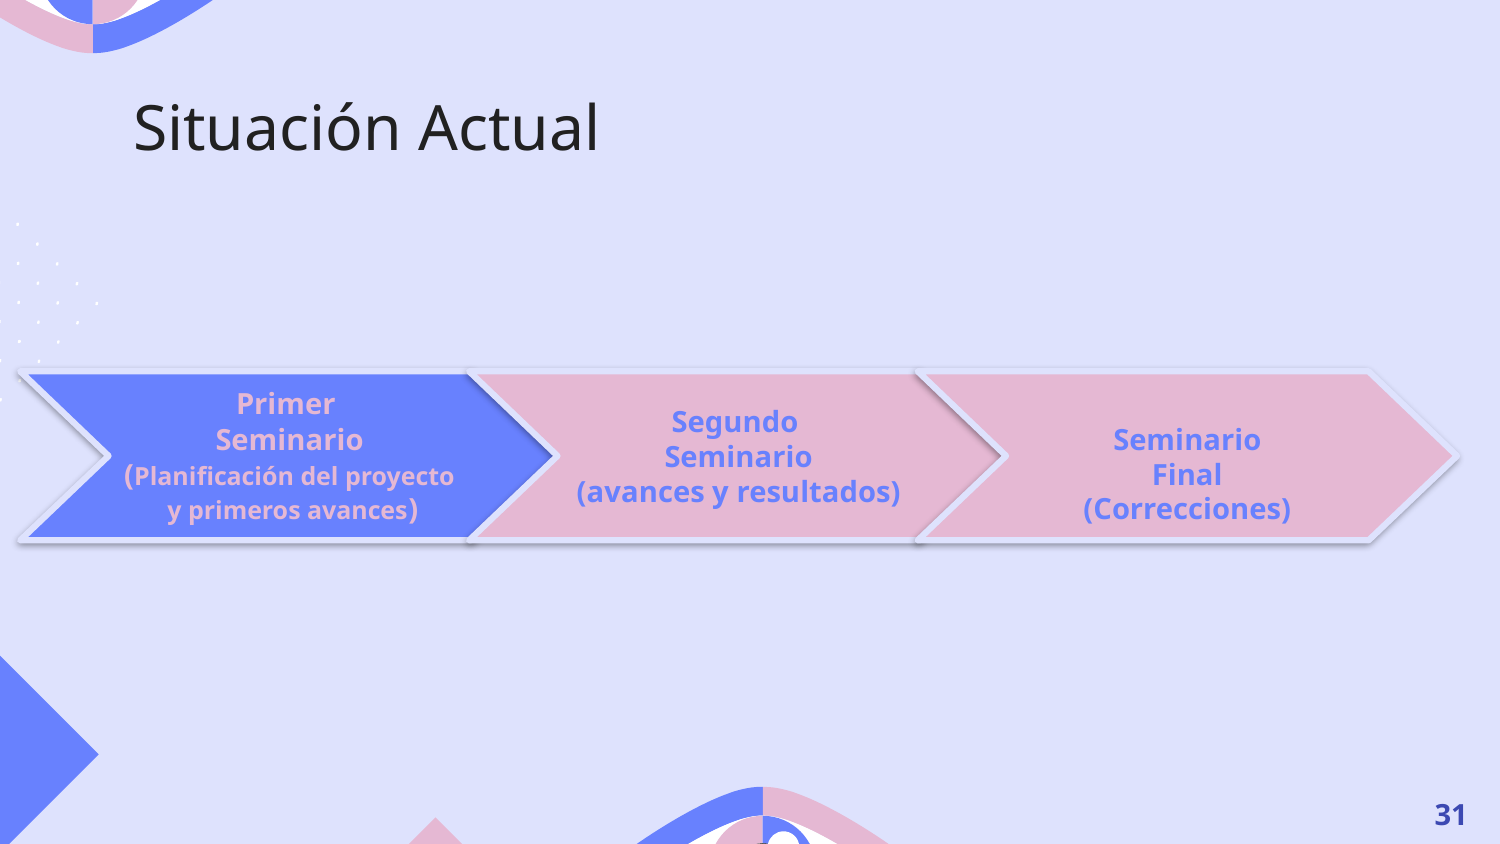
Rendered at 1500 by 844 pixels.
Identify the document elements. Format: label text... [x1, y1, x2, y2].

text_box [19, 371, 1458, 541]
text_box 31 [1419, 788, 1495, 844]
title Situación Actual [118, 72, 1022, 182]
